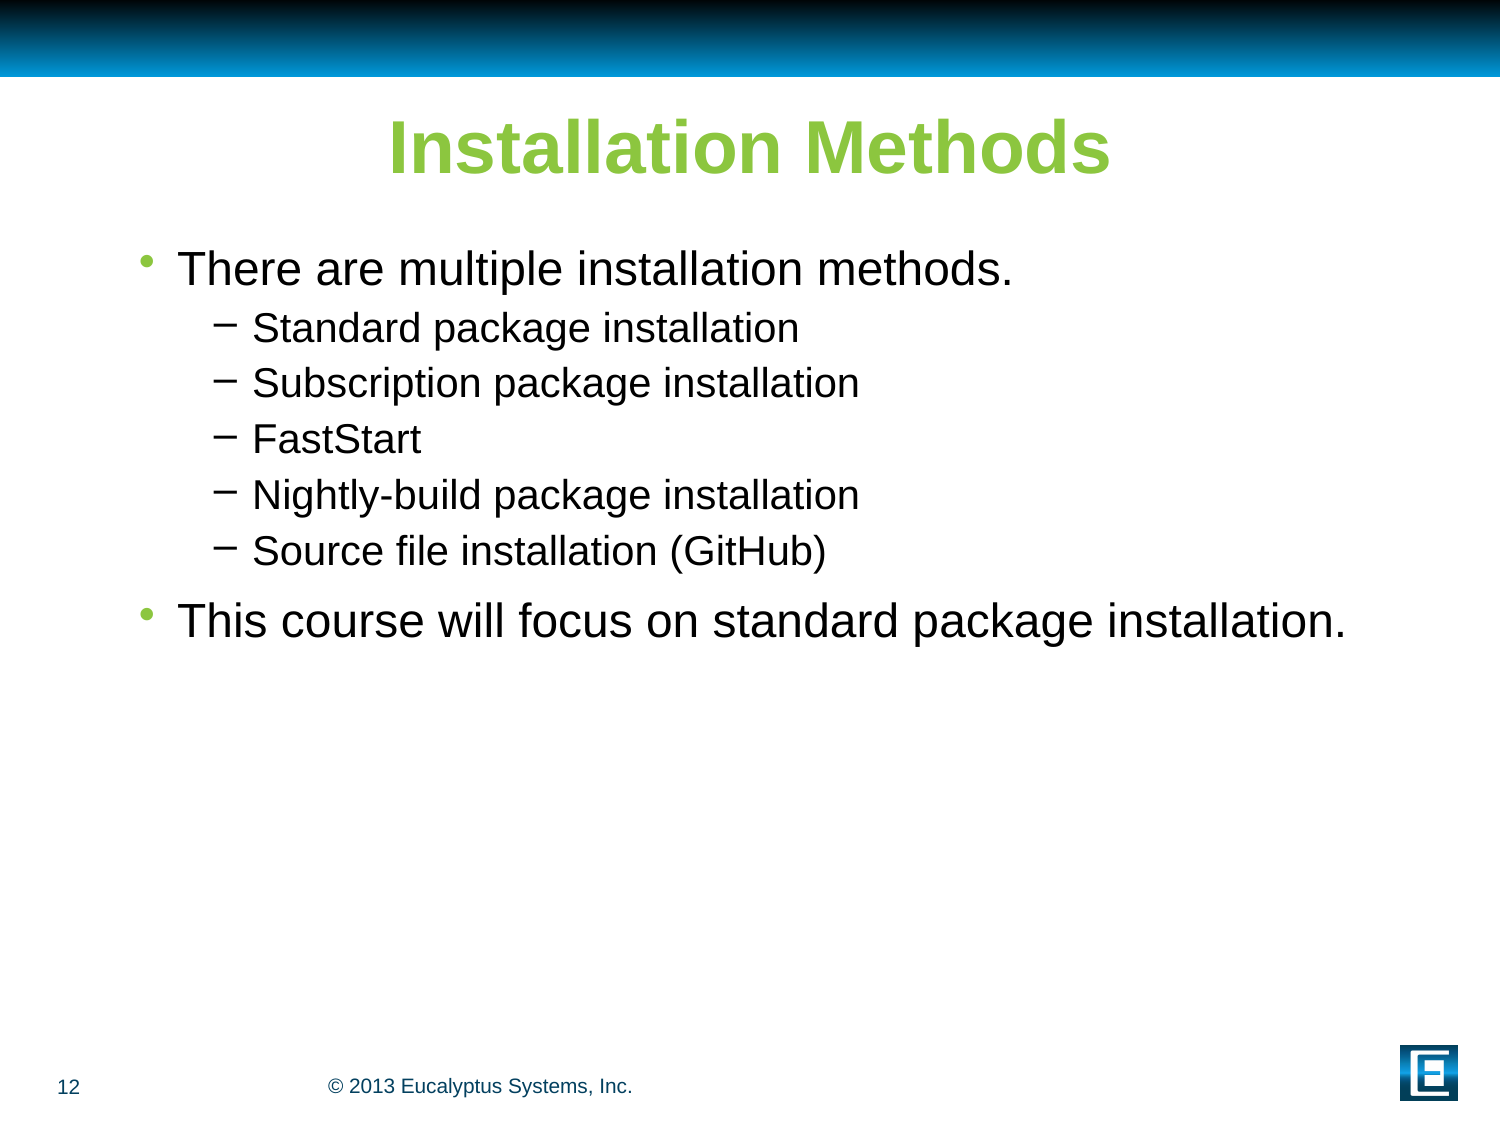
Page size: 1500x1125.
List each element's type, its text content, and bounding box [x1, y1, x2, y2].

title Installation Methods [51, 99, 1450, 233]
list There are multiple installation methods. Standard package installation Subscription package installation FastStart Nightly-build package installation Source file installation (GitHub) This course will focus on standard package installation. [51, 233, 1450, 1028]
slide_number 12 [42, 1060, 117, 1112]
picture [1400, 1051, 1458, 1095]
picture [328, 1078, 343, 1093]
